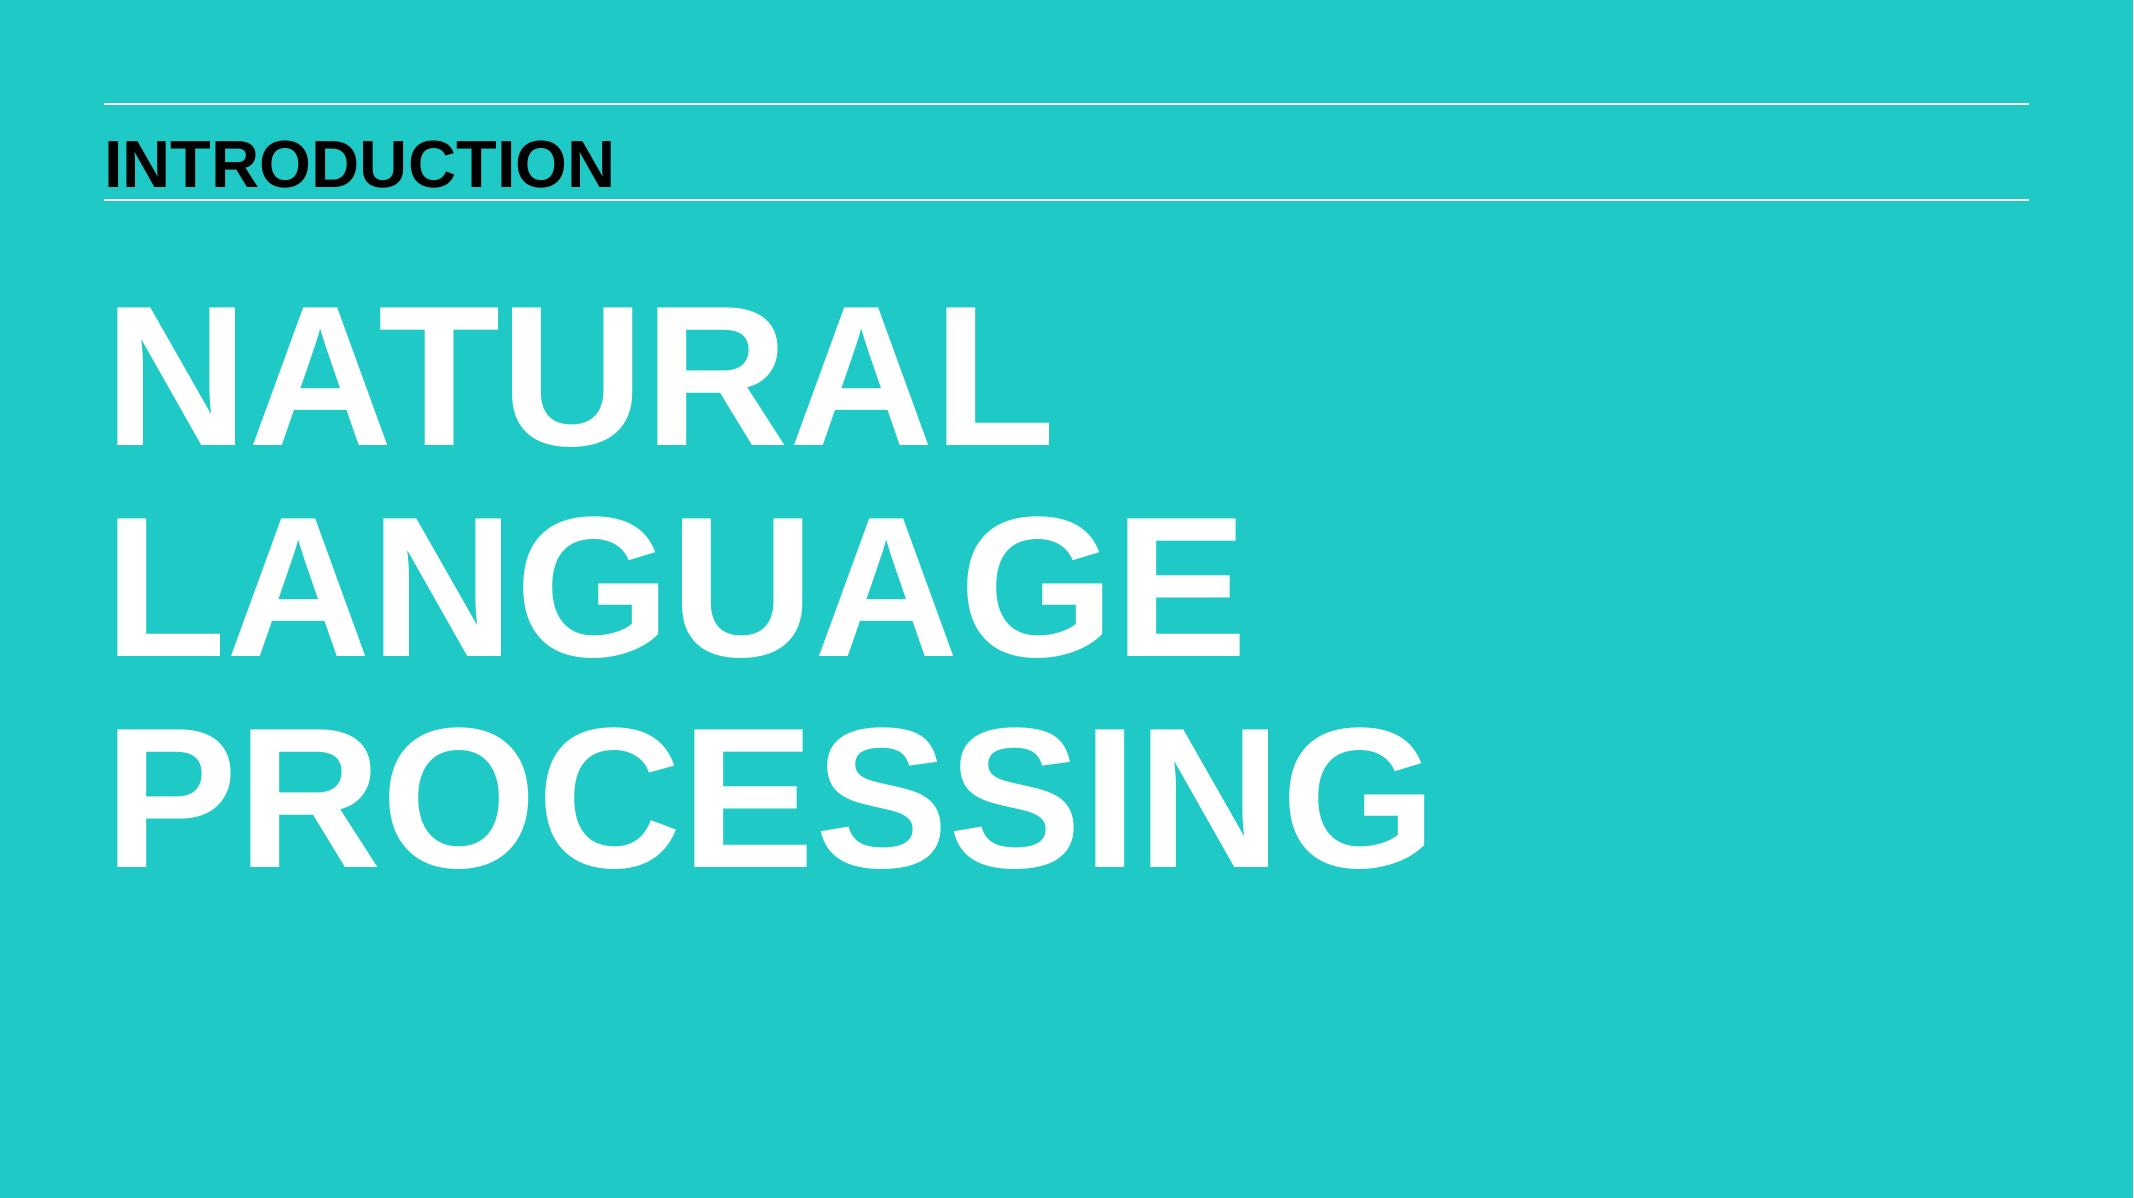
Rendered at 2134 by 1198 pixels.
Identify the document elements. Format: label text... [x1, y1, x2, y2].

text_box INTRODUCTION [104, 120, 2030, 192]
text_box NATURAL LANGUAGE PROCESSING [104, 241, 2030, 703]
